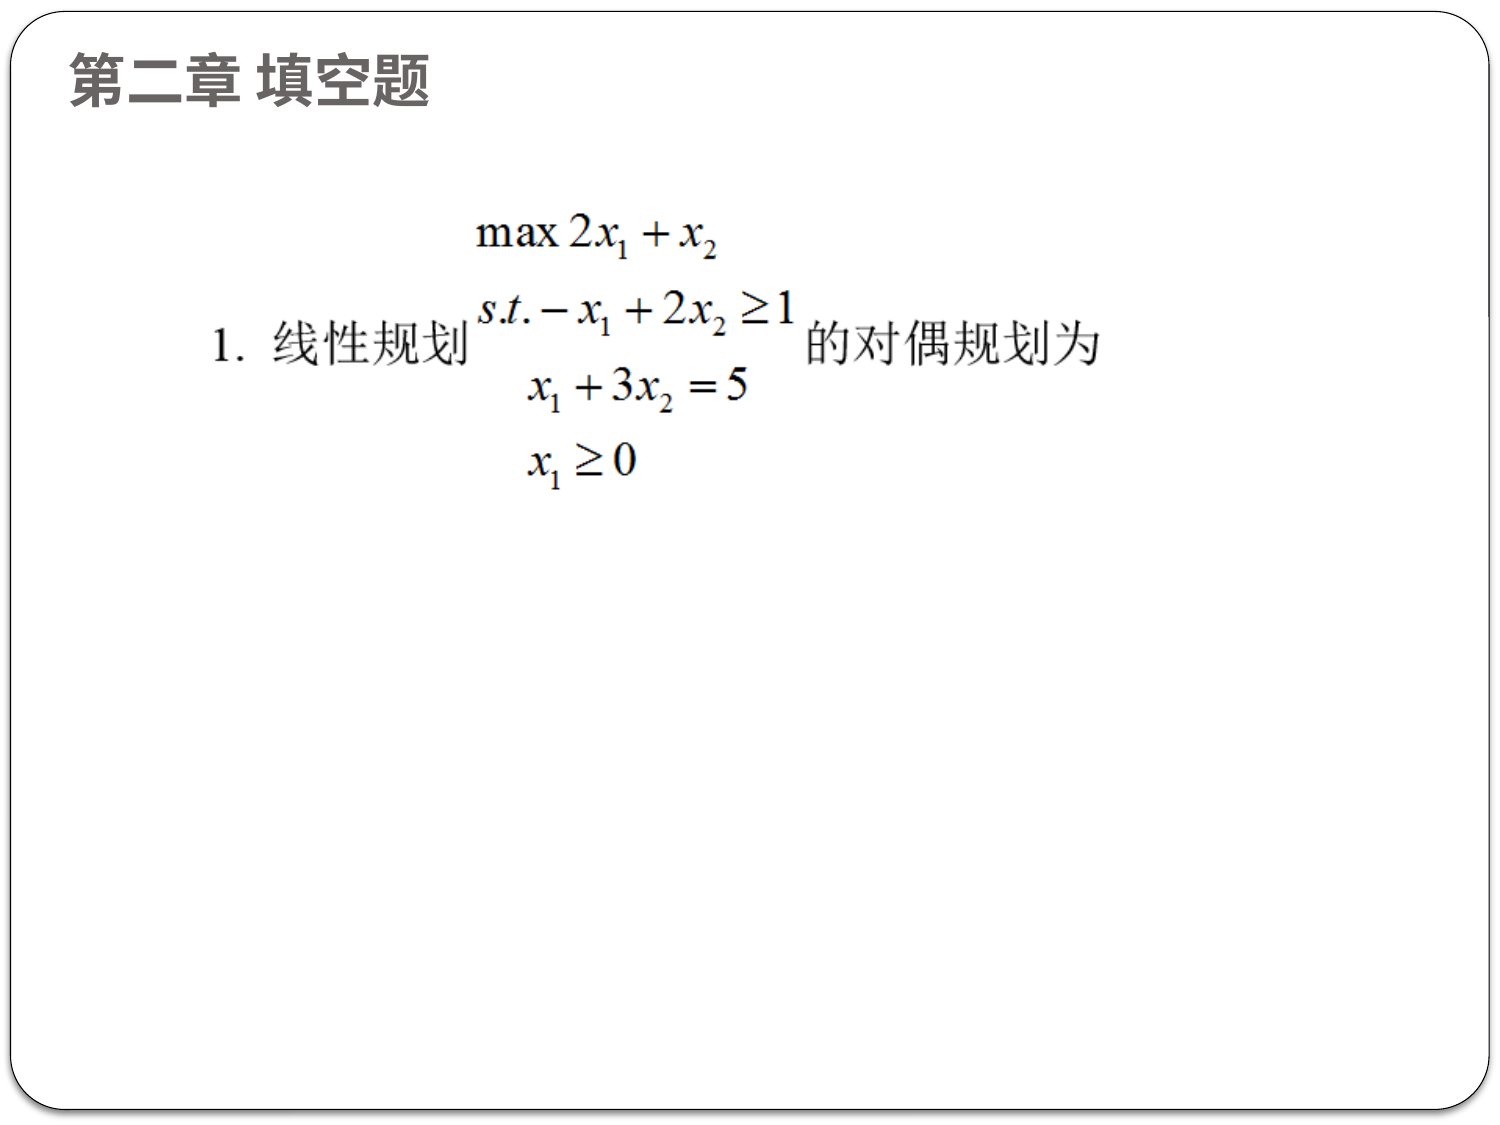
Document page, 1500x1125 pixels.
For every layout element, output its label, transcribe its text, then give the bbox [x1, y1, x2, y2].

picture [206, 184, 1118, 507]
title 第二章 填空题 [53, 22, 1146, 130]
